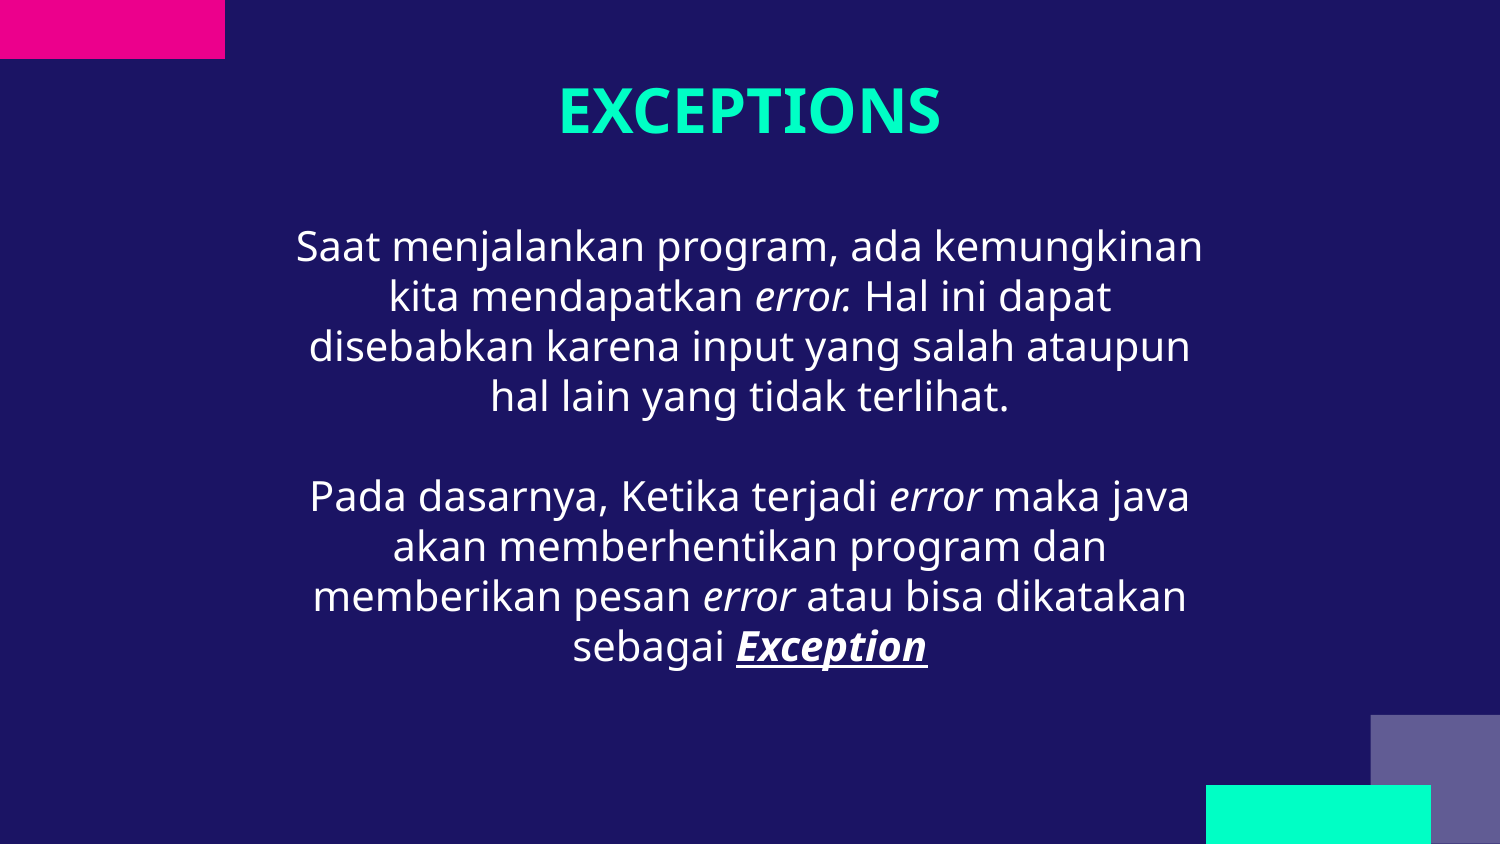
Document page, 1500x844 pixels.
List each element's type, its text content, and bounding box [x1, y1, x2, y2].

title EXCEPTIONS [209, 56, 1291, 166]
text_box Saat menjalankan program, ada kemungkinan kita mendapatkan error. Hal ini dapat disebabkan karena input yang salah ataupun hal lain yang tidak terlihat. Pada dasarnya, Ketika terjadi error maka java akan memberhentikan program dan memberikan pesan error atau bisa dikatakan sebagai Exception [278, 212, 1222, 678]
